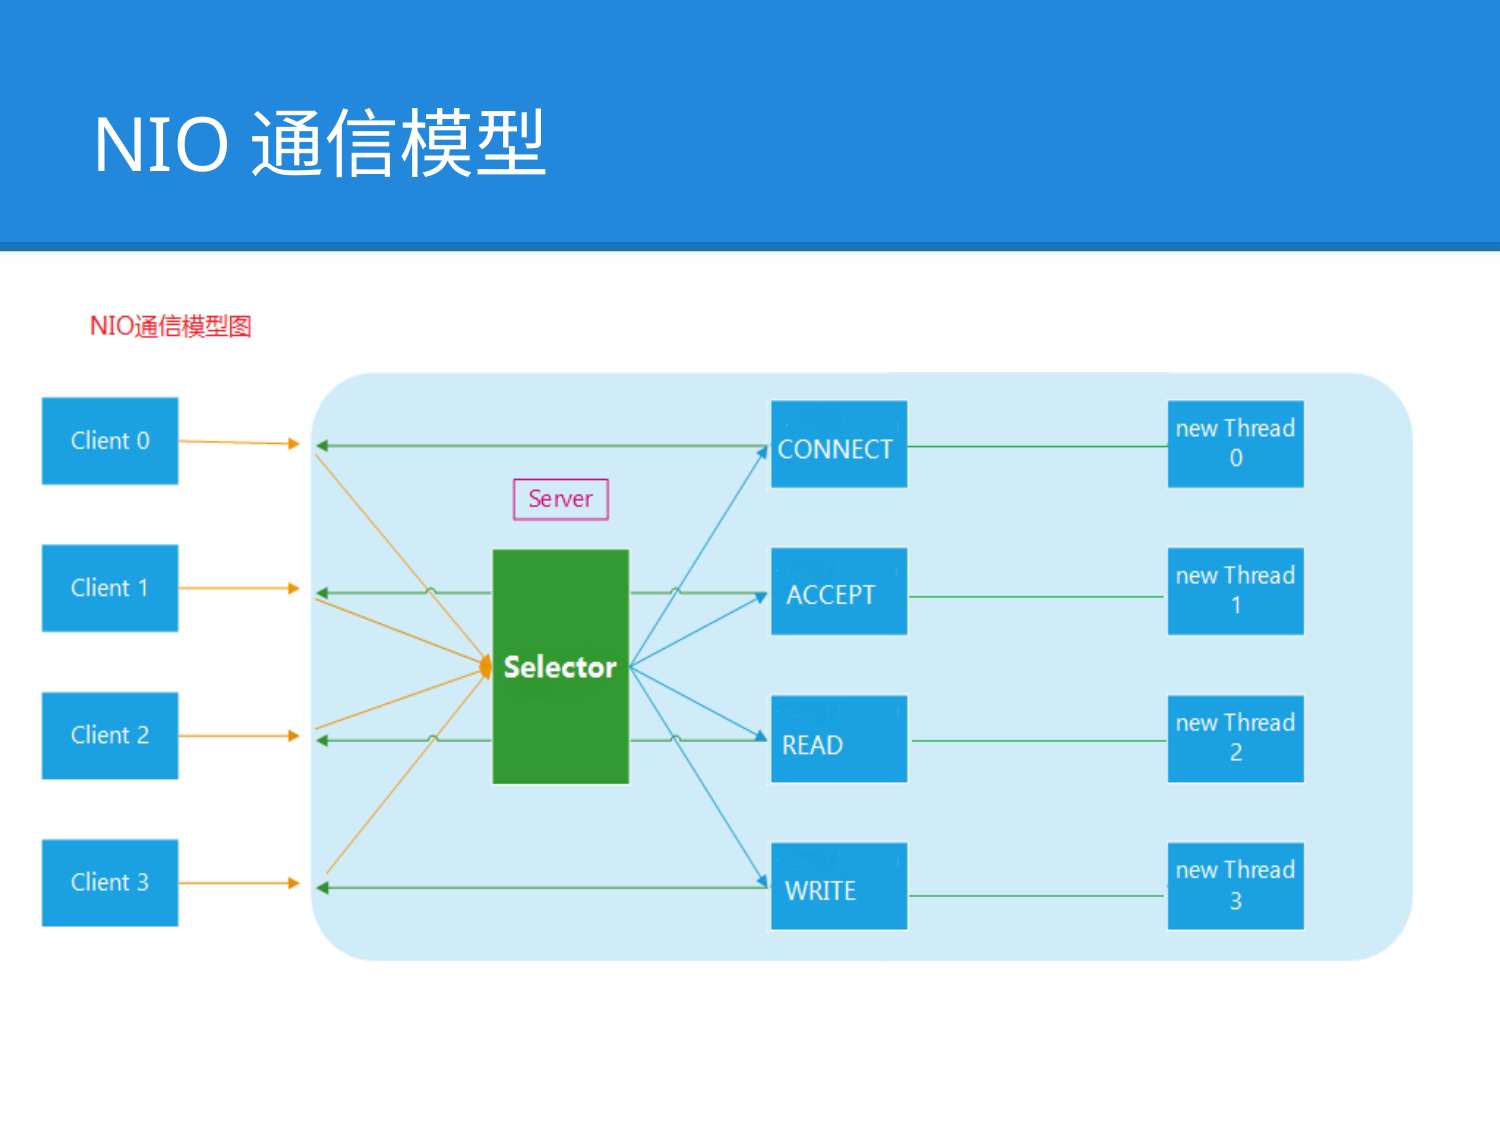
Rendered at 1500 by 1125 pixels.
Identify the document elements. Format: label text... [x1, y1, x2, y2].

text_box NIO通信模型 [91, 111, 600, 187]
text_box [0, 0, 1500, 1125]
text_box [20, 301, 1480, 1027]
